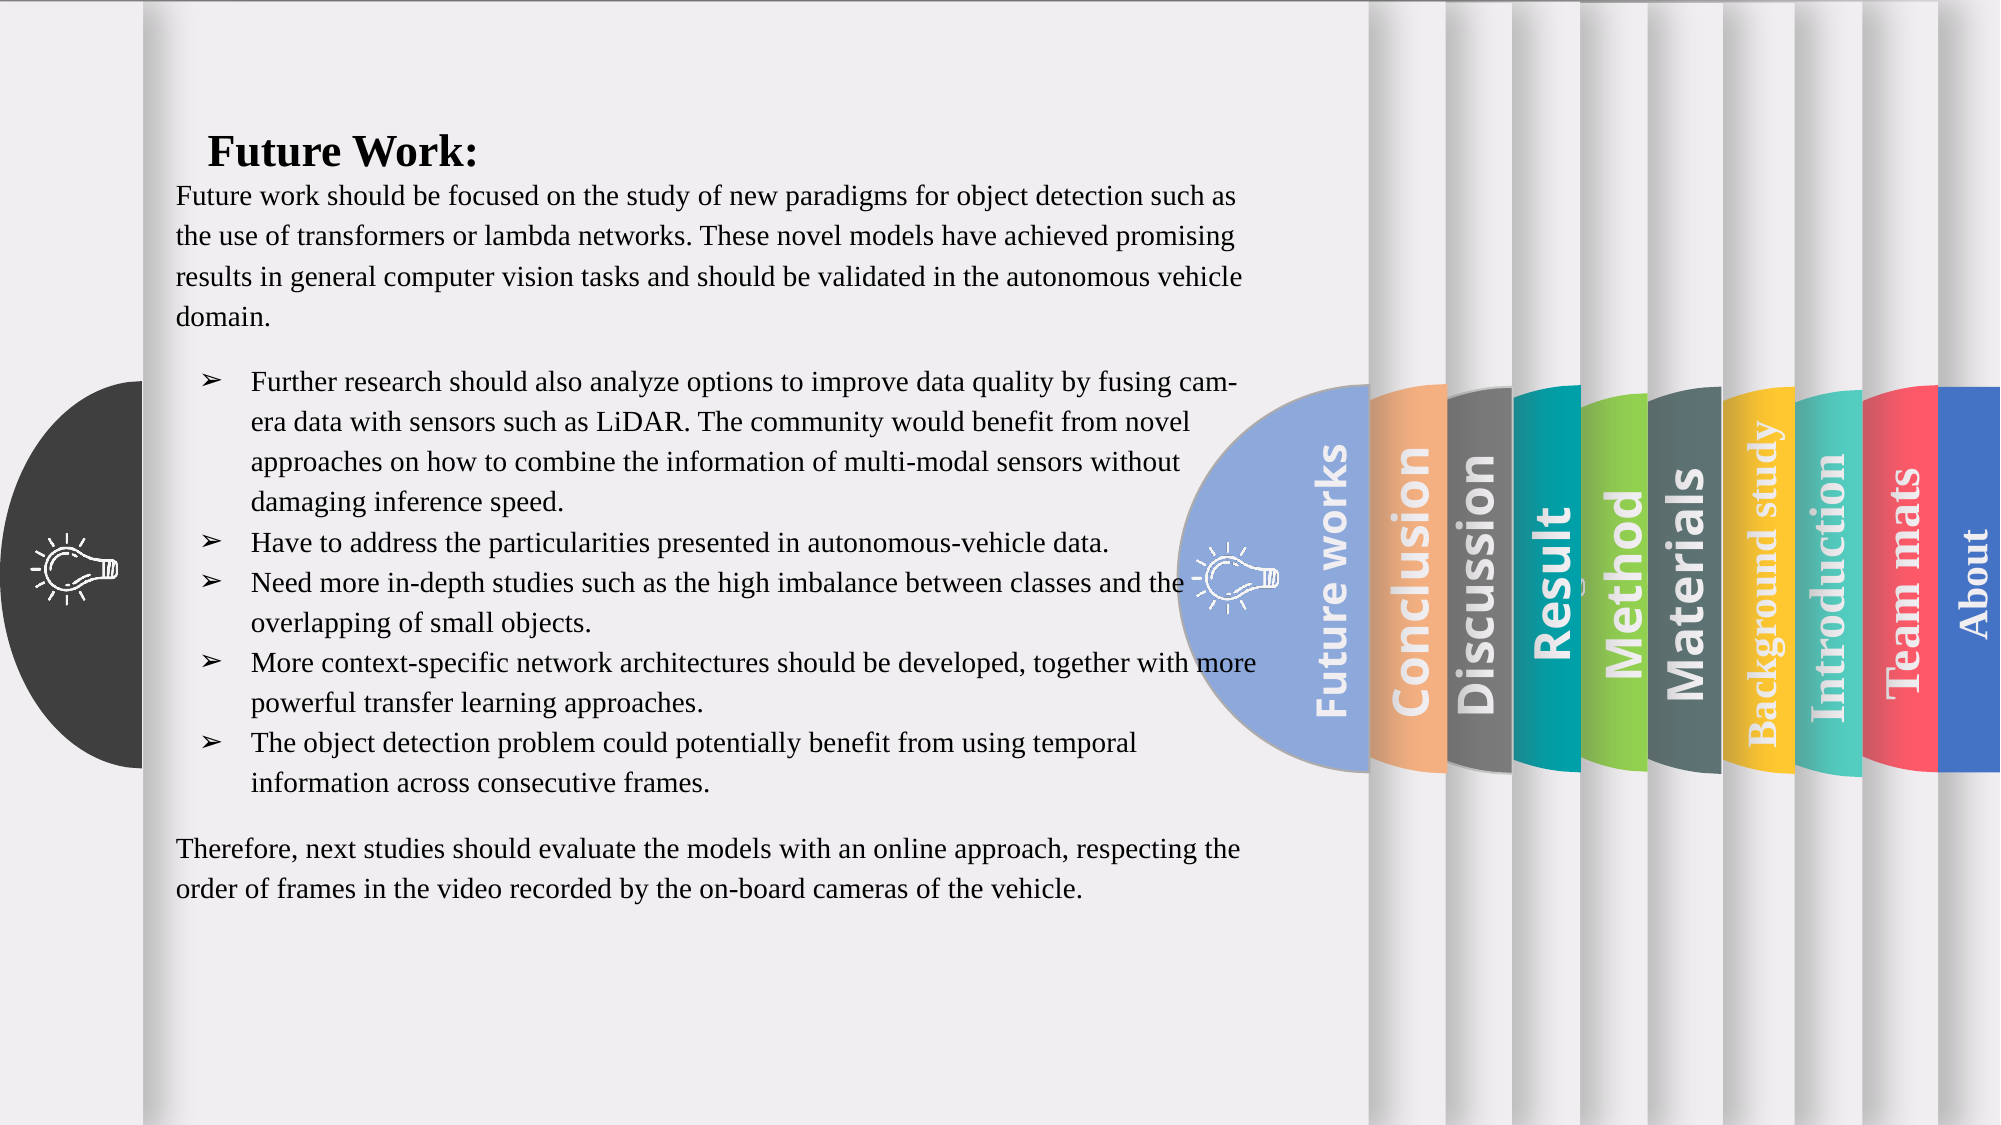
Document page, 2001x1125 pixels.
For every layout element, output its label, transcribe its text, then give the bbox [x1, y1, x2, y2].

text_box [1863, 1, 1939, 1125]
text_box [1370, 1, 1448, 1125]
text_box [1449, 2, 1513, 1125]
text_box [1661, 2, 1724, 1125]
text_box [1590, 2, 1661, 1125]
picture [30, 525, 119, 613]
text_box About [1944, 386, 2000, 773]
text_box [1794, 1, 1863, 1125]
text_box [0, 1, 1370, 1125]
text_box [1510, 1, 1589, 1125]
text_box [1724, 2, 1796, 1125]
